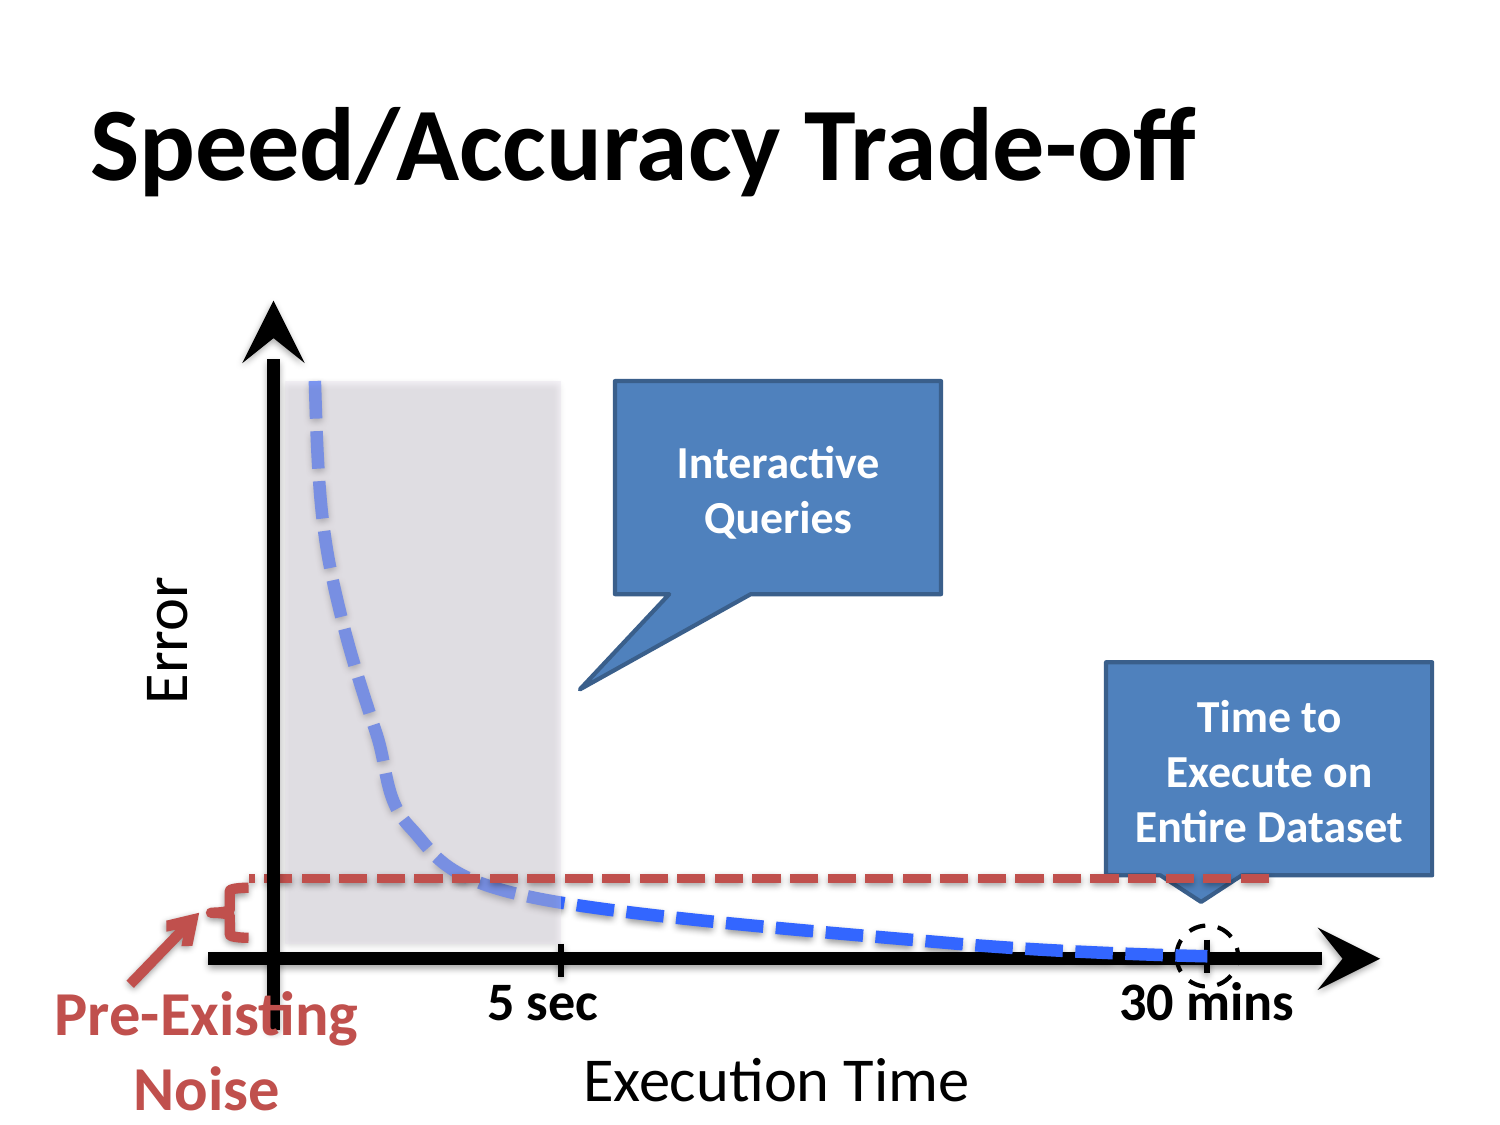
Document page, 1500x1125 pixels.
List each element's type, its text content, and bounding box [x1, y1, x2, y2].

text_box [208, 885, 249, 940]
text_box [129, 912, 200, 985]
text_box Error [117, 561, 208, 720]
title Speed/Accuracy Trade-off [74, 44, 1476, 233]
text_box 30 mins [1104, 967, 1310, 1039]
text_box Execution Time [568, 1031, 985, 1122]
text_box Pre-Existing Noise [39, 965, 374, 1125]
text_box 5 sec [472, 967, 614, 1039]
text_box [285, 380, 1433, 957]
